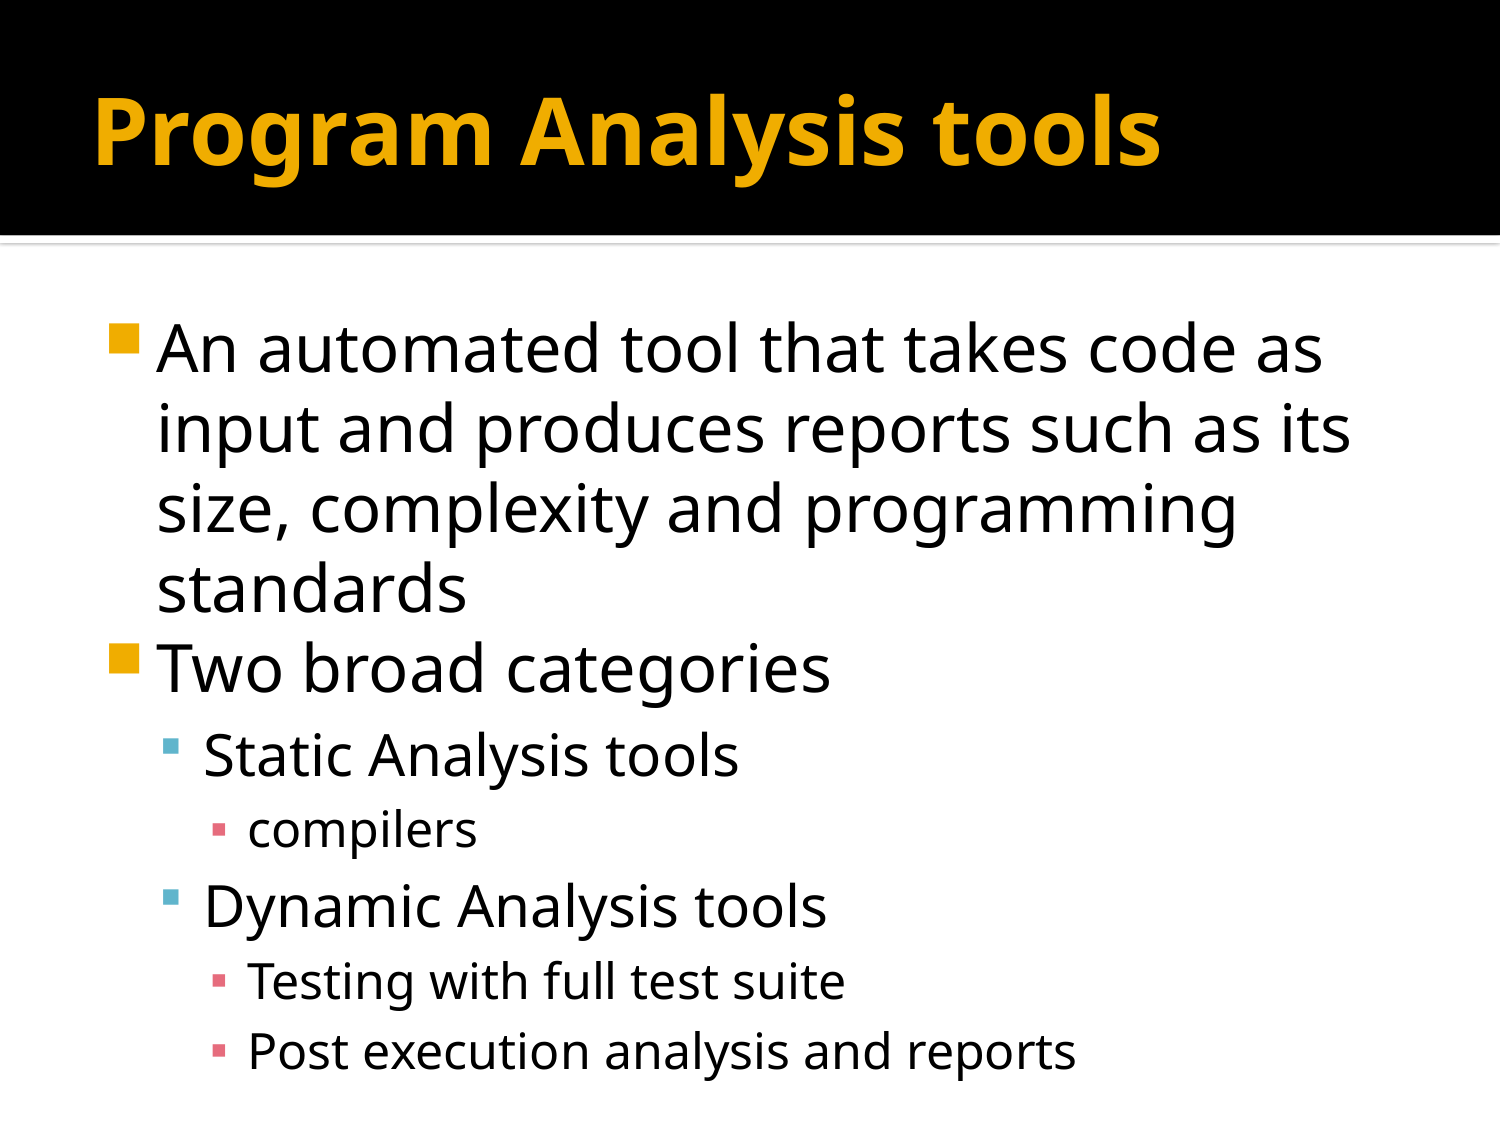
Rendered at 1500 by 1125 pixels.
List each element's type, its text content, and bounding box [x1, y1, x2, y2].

title Program Analysis tools [75, 25, 1425, 231]
list An automated tool that takes code as input and produces reports such as its size, complexity and programming standards Two broad categories Static Analysis tools compilers Dynamic Analysis tools Testing with full test suite Post execution analysis and reports [75, 291, 1425, 1050]
